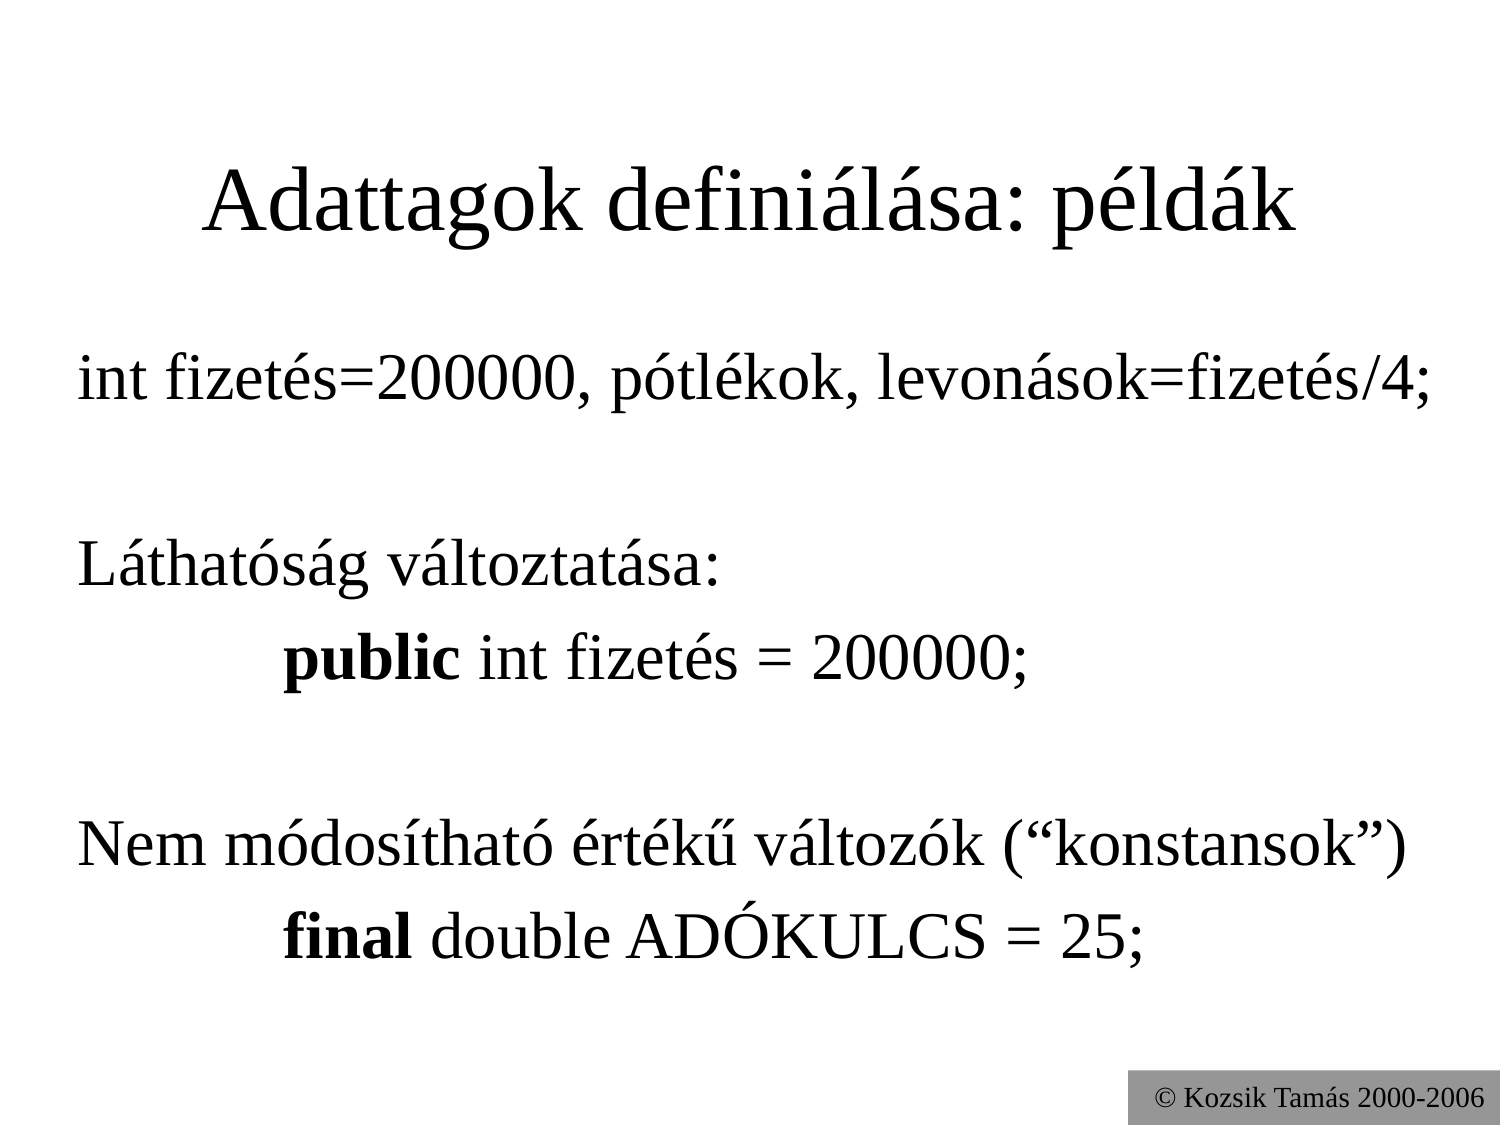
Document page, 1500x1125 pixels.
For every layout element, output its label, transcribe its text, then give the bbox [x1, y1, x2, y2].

list int fizetés=200000, pótlékok, levonások=fizetés/4; Láthatóság változtatása: public int fizetés = 200000; Nem módosítható értékű változók (“konstansok”) final double ADÓKULCS = 25; [62, 324, 1450, 1000]
title Adattagok definiálása: példák [112, 99, 1388, 288]
footer © Kozsik Tamás 2000-2006 [1128, 1070, 1500, 1125]
